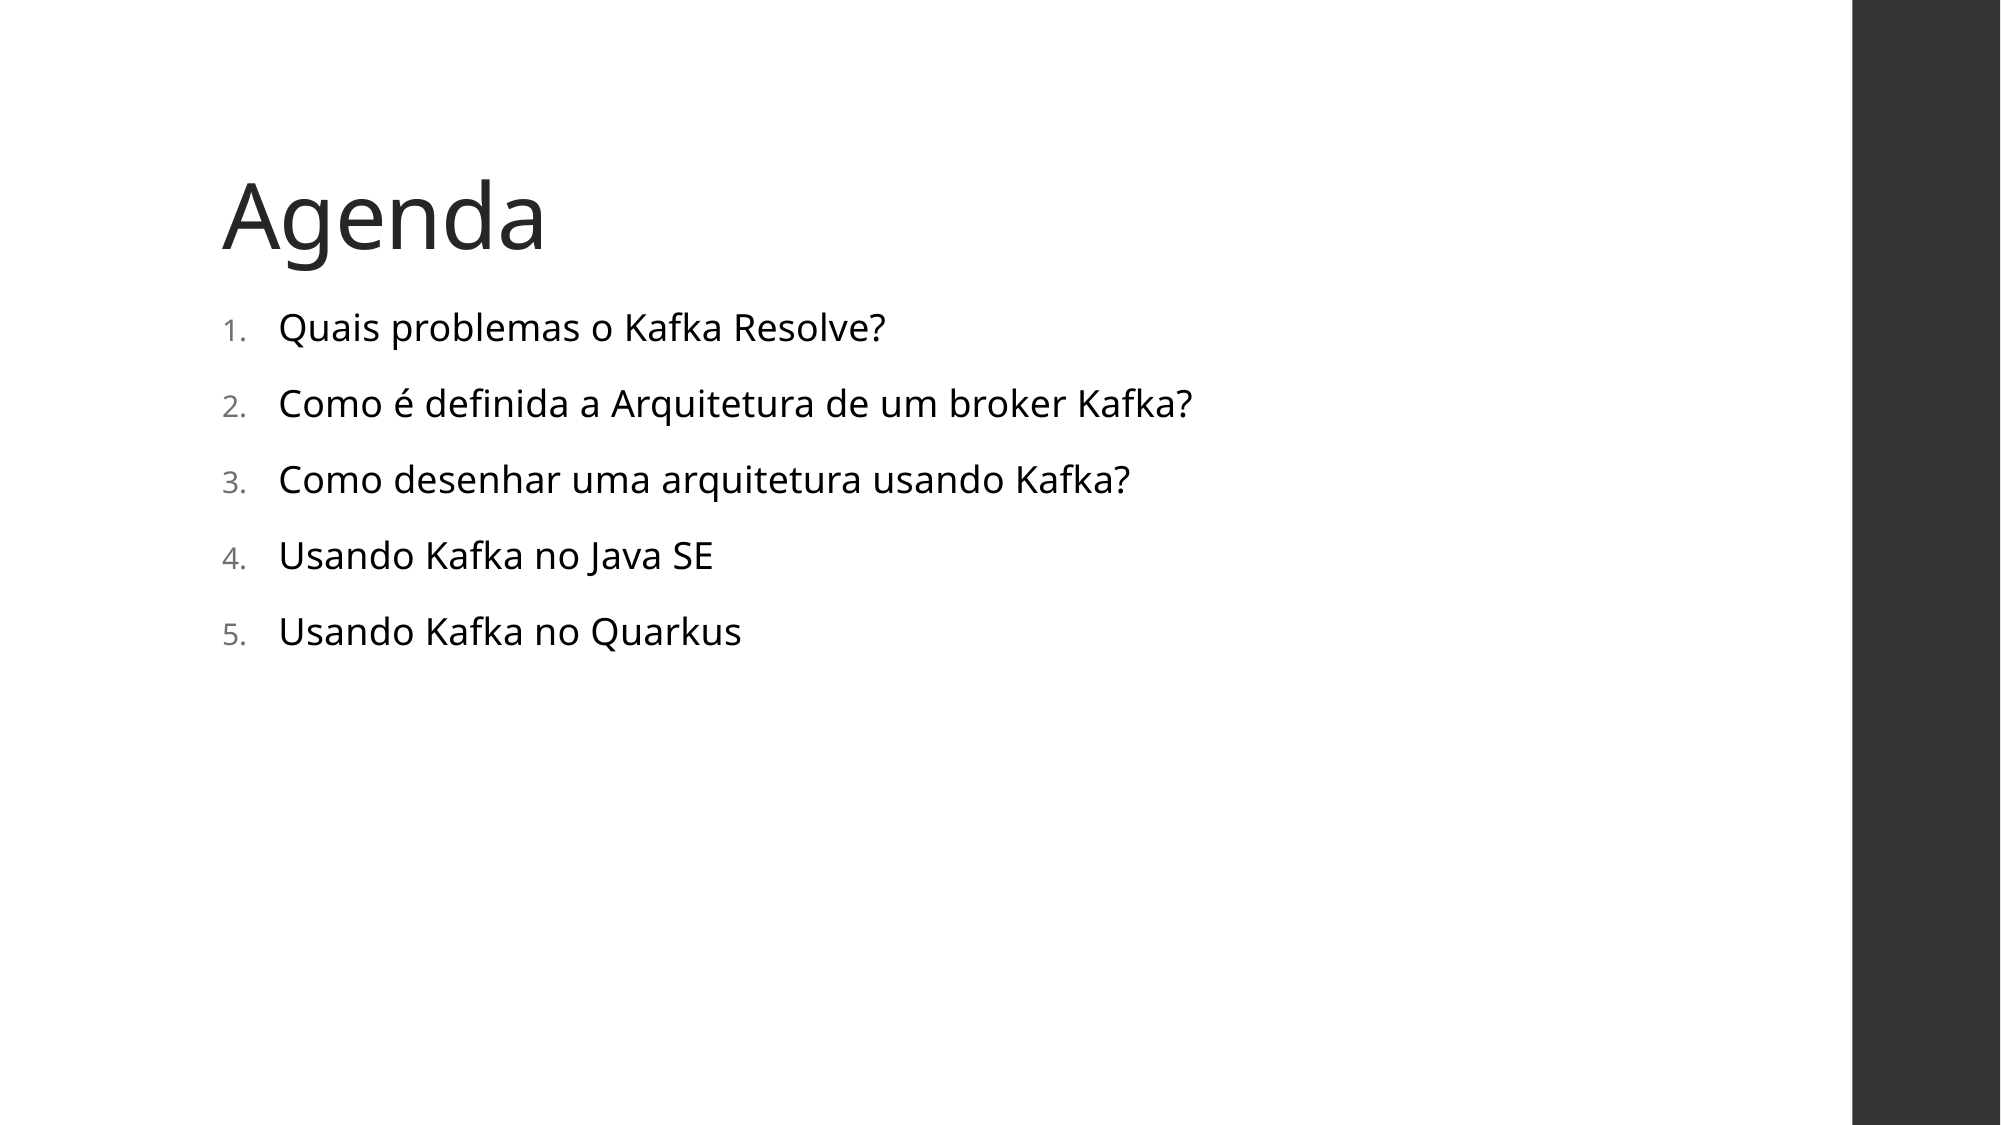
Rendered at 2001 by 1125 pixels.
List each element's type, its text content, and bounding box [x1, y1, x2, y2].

list Quais problemas o Kafka Resolve? Como é definida a Arquitetura de um broker Kafka? Como desenhar uma arquitetura usando Kafka? Usando Kafka no Java SE Usando Kafka no Quarkus [206, 299, 1617, 1014]
title Agenda [206, 60, 1797, 278]
